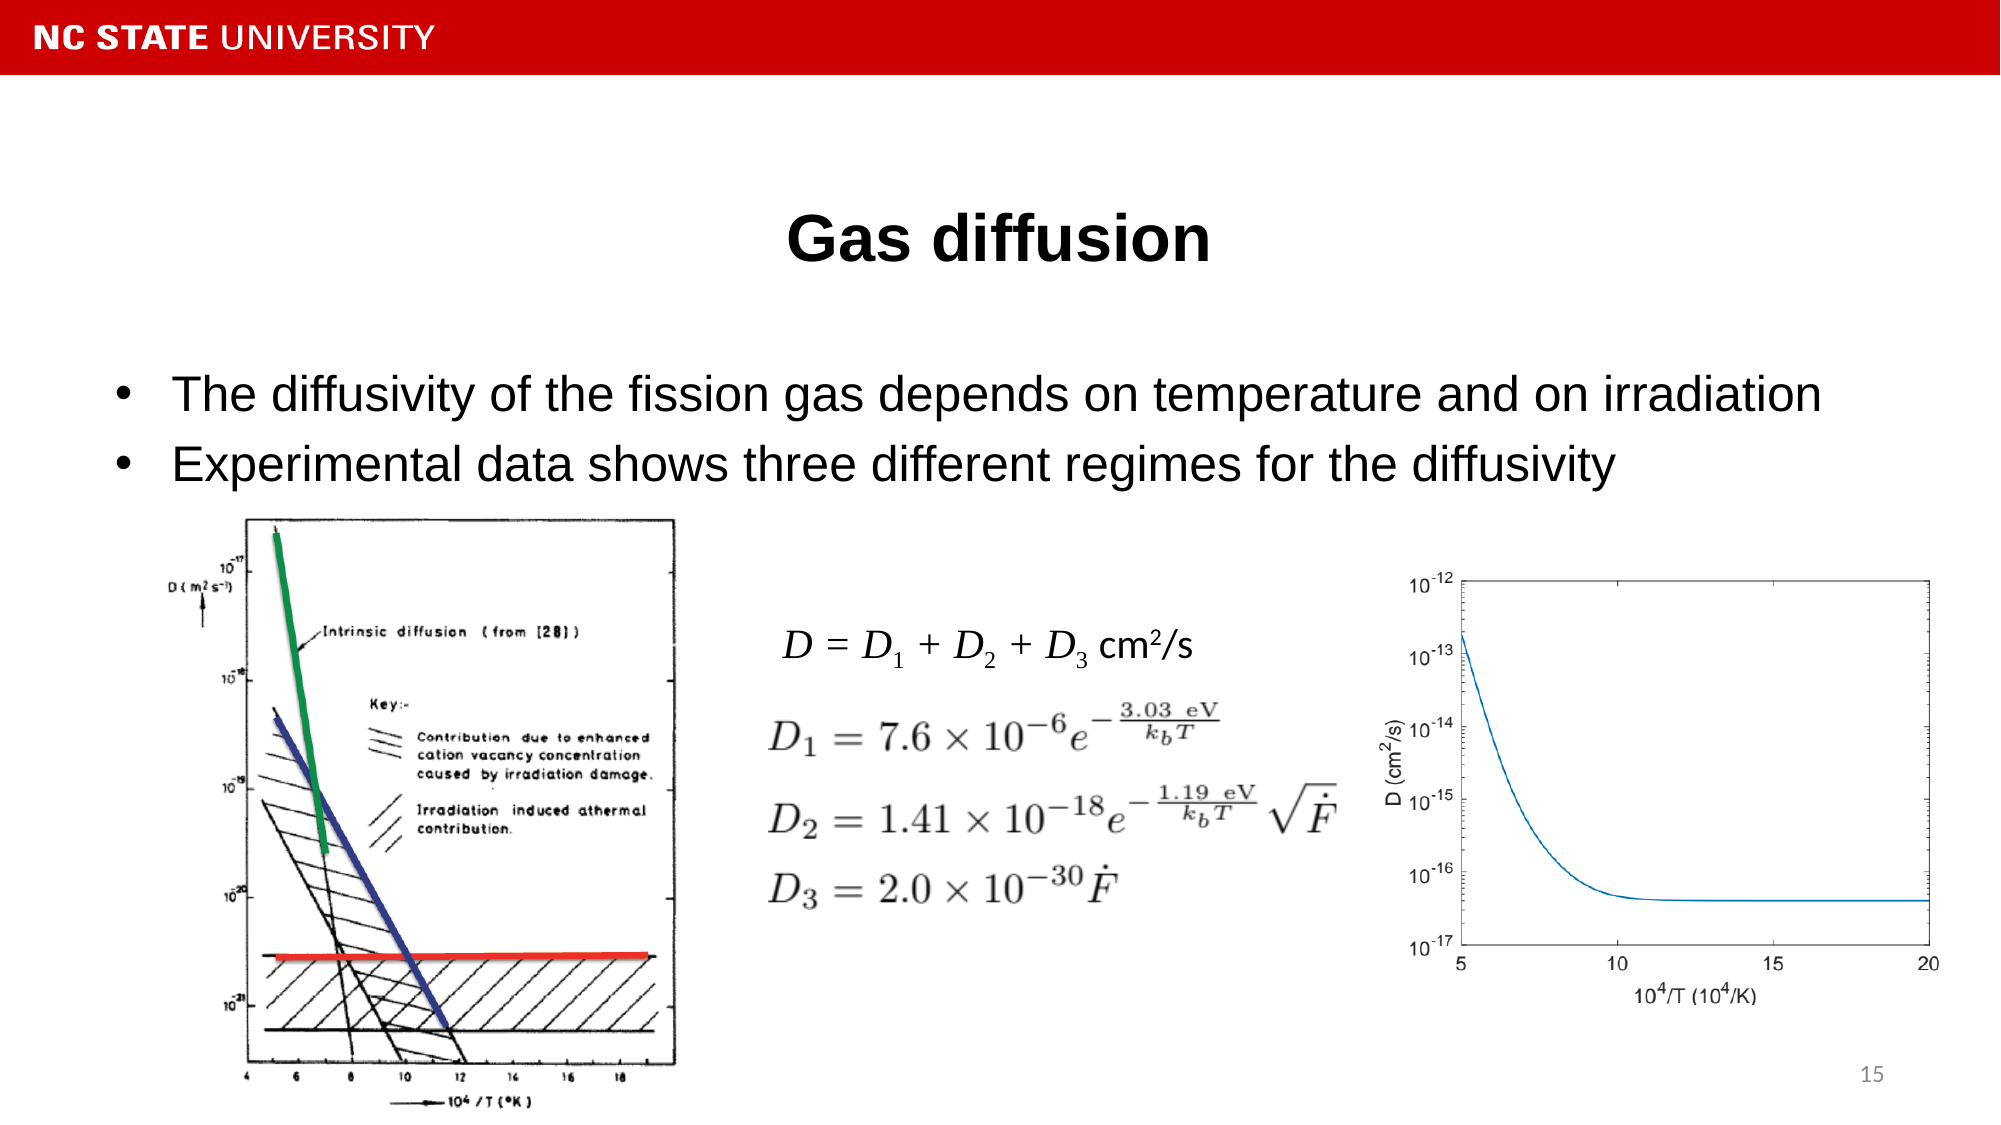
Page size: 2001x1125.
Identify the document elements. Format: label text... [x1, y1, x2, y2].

picture [1375, 546, 1986, 1006]
picture [0, 0, 2000, 75]
picture [767, 700, 1337, 910]
slide_number 15 [1433, 1042, 1900, 1103]
list The diffusivity of the fission gas depends on temperature and on irradiation Experimental data shows three different regimes for the diffusivity [99, 354, 1900, 1005]
title Gas diffusion [99, 147, 1900, 323]
picture [157, 512, 683, 1115]
text_box D = D1 + D2 + D3 cm2/s [768, 609, 1236, 681]
